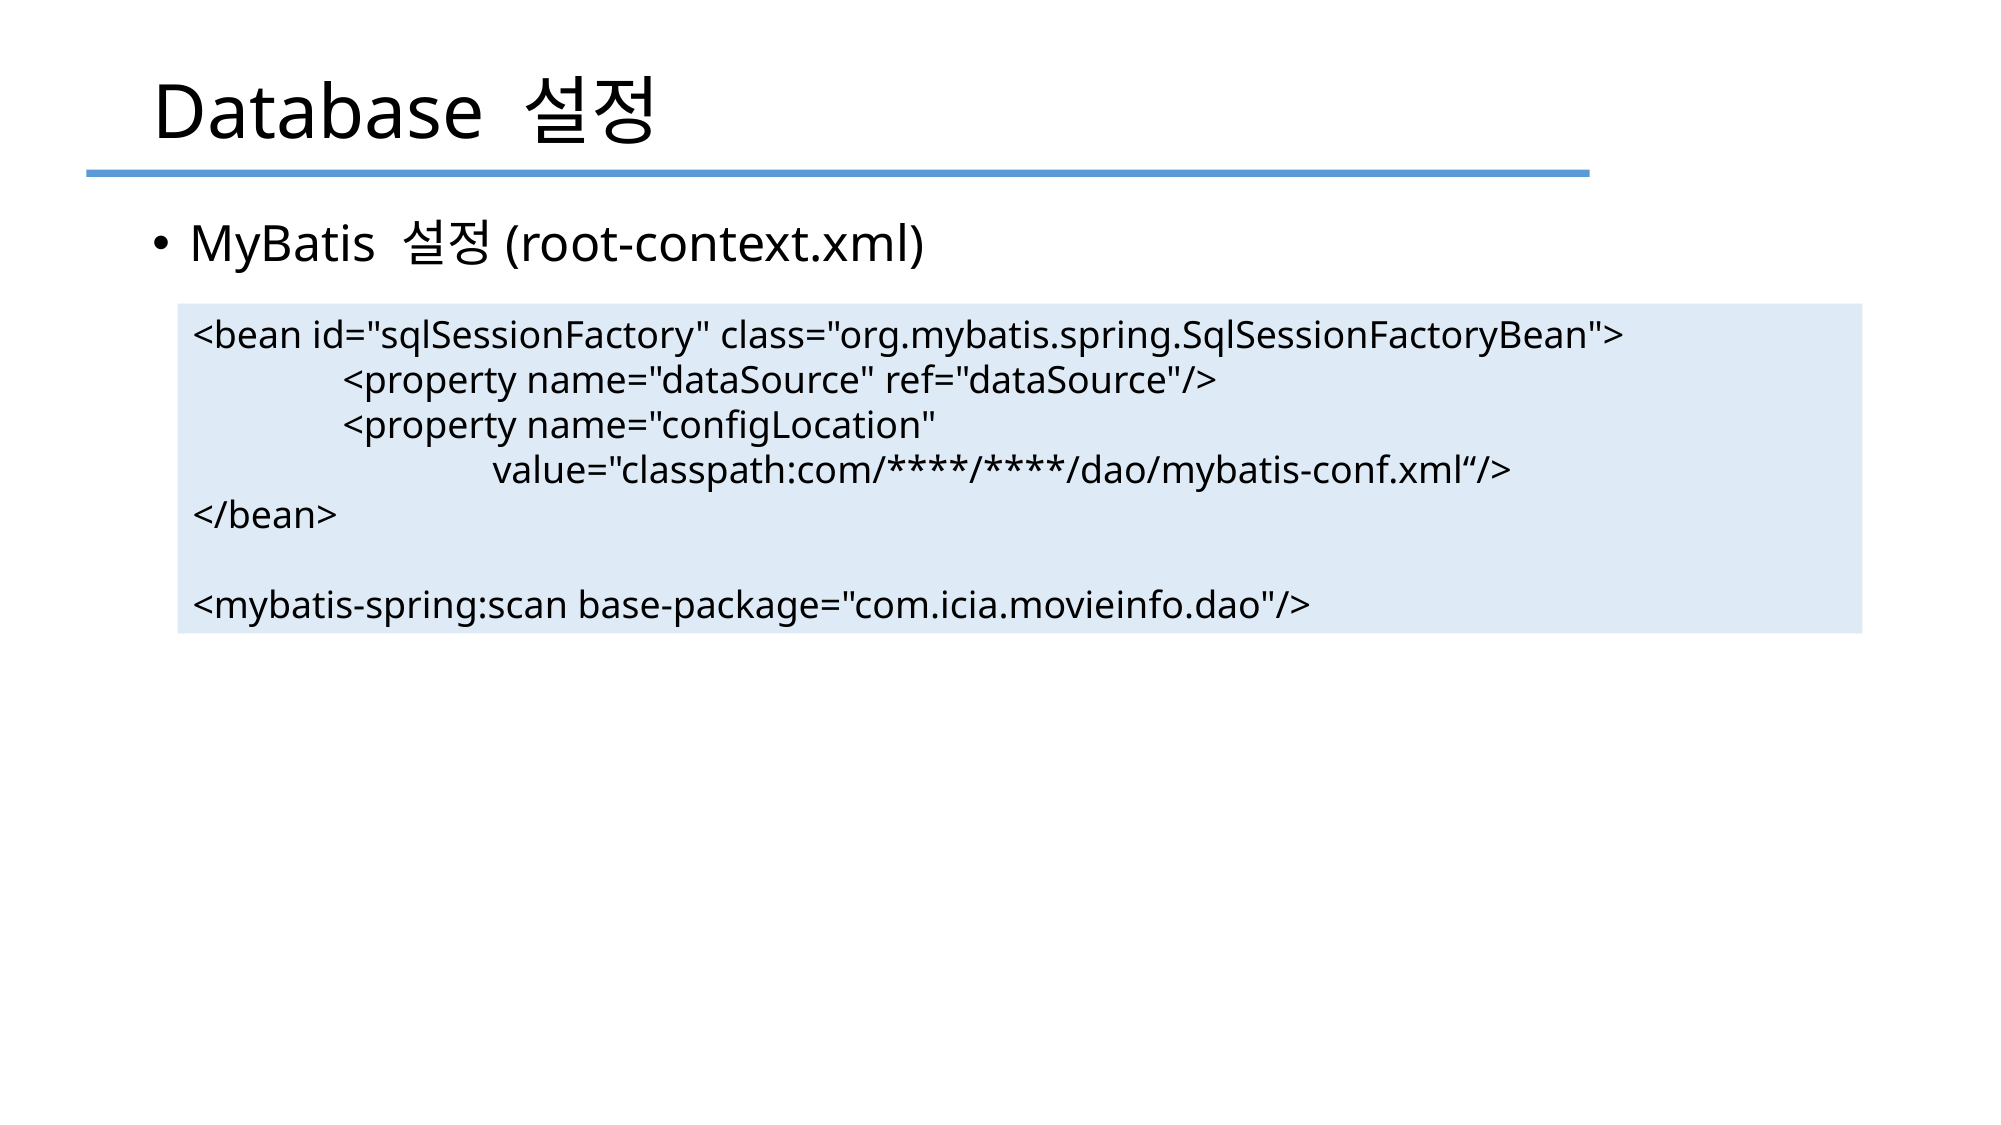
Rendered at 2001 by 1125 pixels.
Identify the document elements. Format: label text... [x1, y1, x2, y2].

text_box <bean id="sqlSessionFactory" class="org.mybatis.spring.SqlSessionFactoryBean"> <property name="dataSource" ref="dataSource"/> <property name="configLocation" value="classpath:com/****/****/dao/mybatis-conf.xml“/> </bean> <mybatis-spring:scan base-package="com.icia.movieinfo.dao"/> [177, 303, 1863, 634]
list MyBatis 설정(root-context.xml) [137, 210, 1863, 1062]
title Database 설정 [137, 59, 1863, 170]
